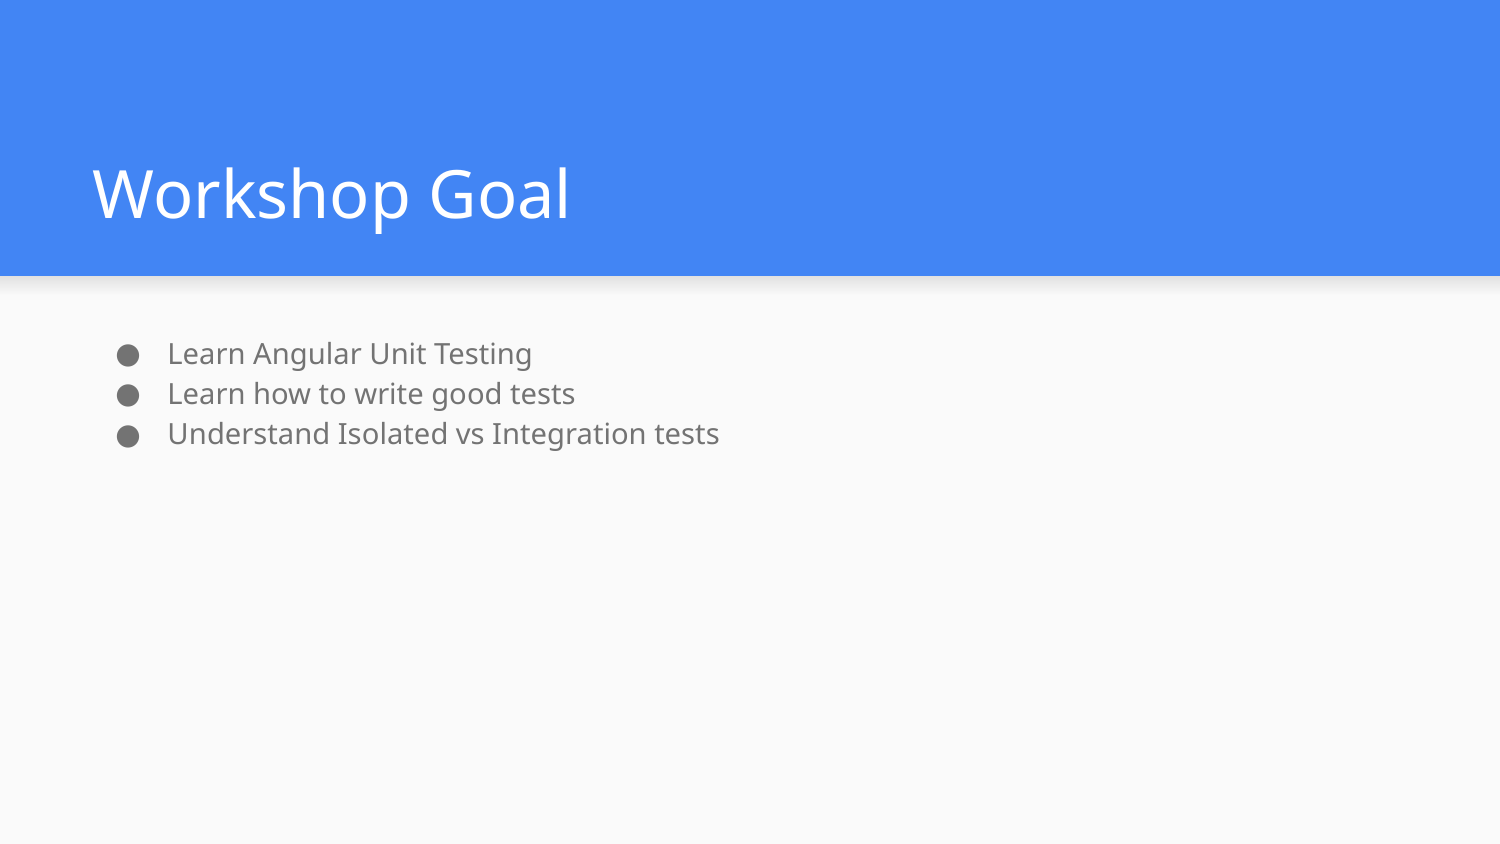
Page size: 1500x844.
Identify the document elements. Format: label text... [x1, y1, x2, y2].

title Workshop Goal [77, 121, 1427, 248]
list Learn Angular Unit Testing Learn how to write good tests Understand Isolated vs Integration tests [77, 314, 1427, 804]
